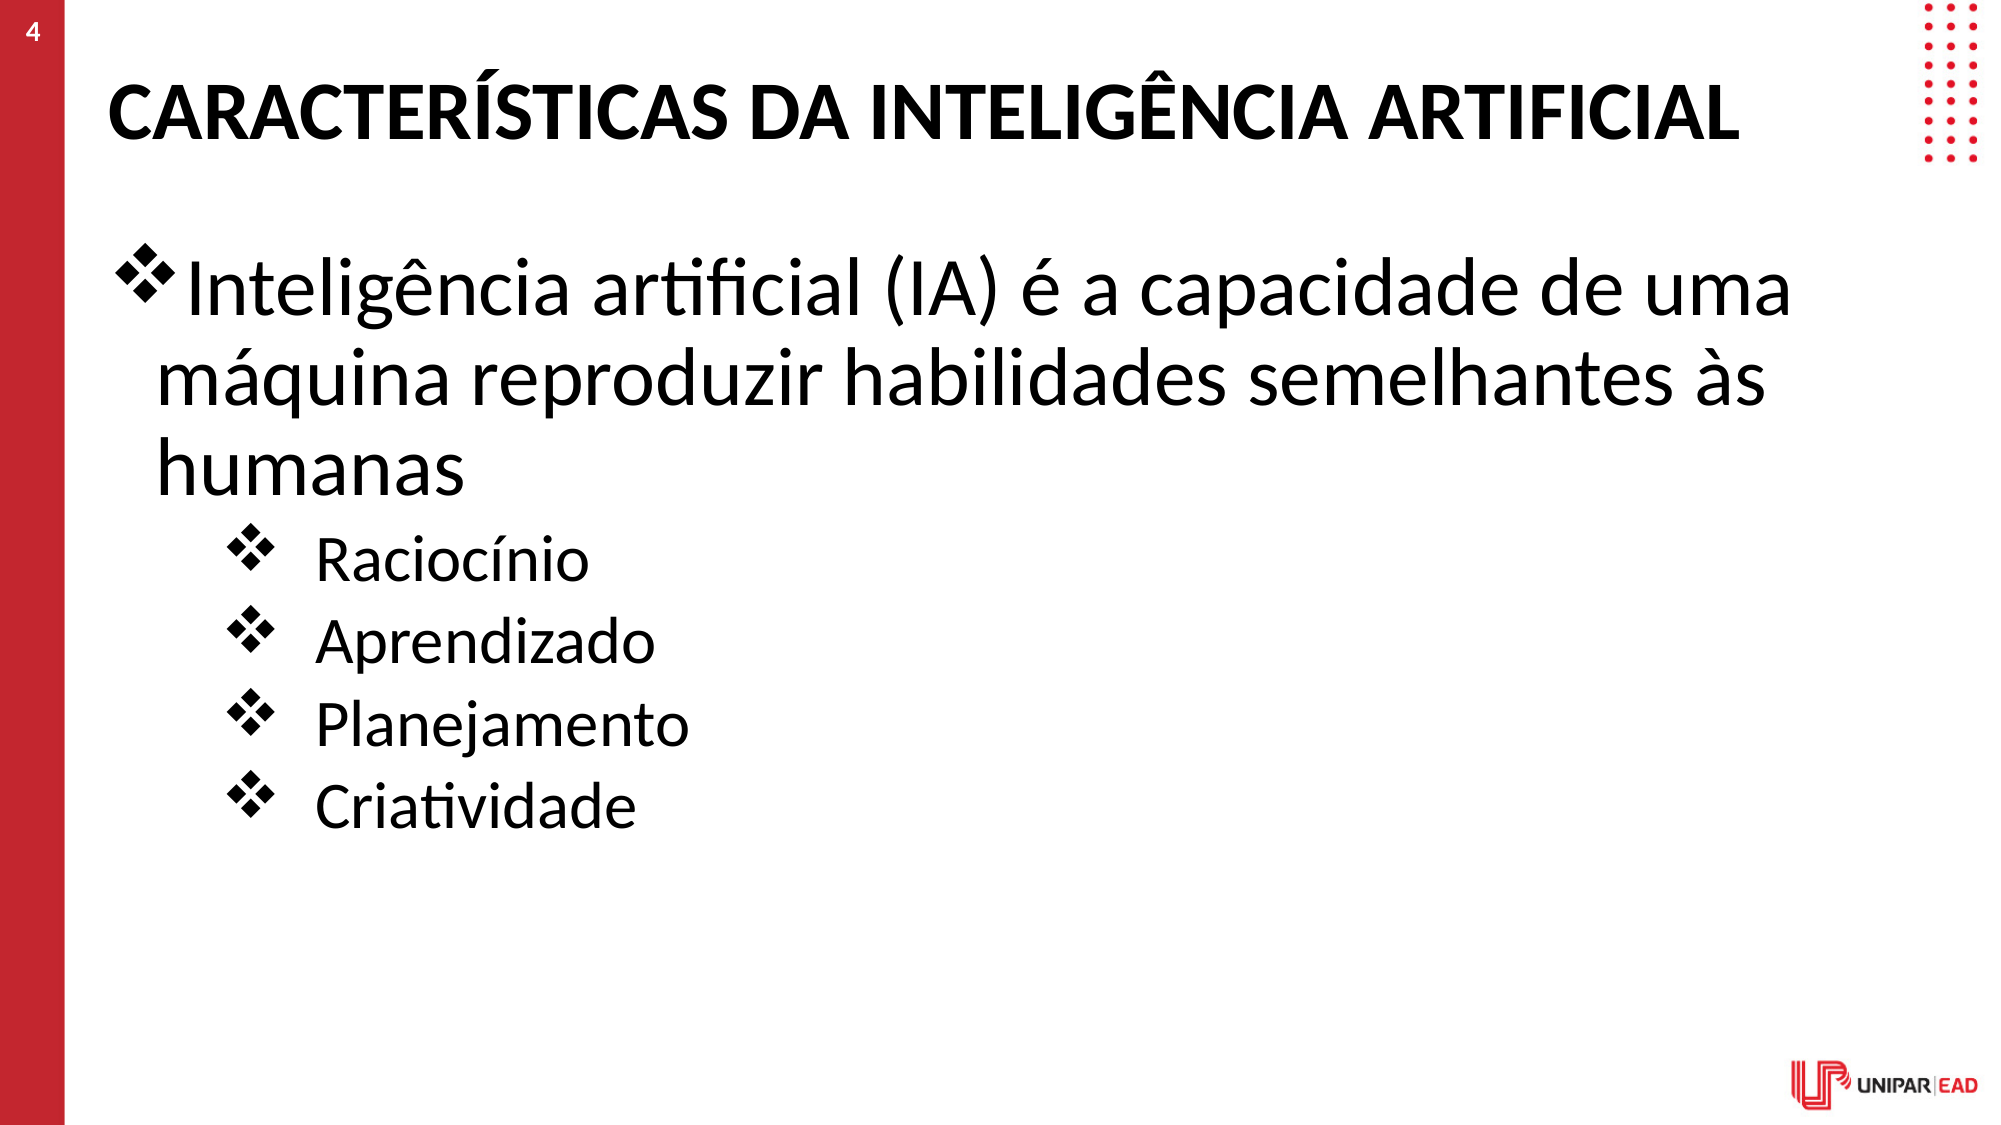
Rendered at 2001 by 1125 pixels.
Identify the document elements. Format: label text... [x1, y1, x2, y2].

title Características da inteligência artificial [93, 59, 1917, 189]
picture [0, 0, 2001, 1125]
slide_number 4 [0, 0, 73, 60]
list Inteligência artificial (IA) é a capacidade de uma máquina reproduzir habilidades semelhantes às humanas Raciocínio Aprendizado Planejamento Criatividade [93, 235, 1967, 1044]
